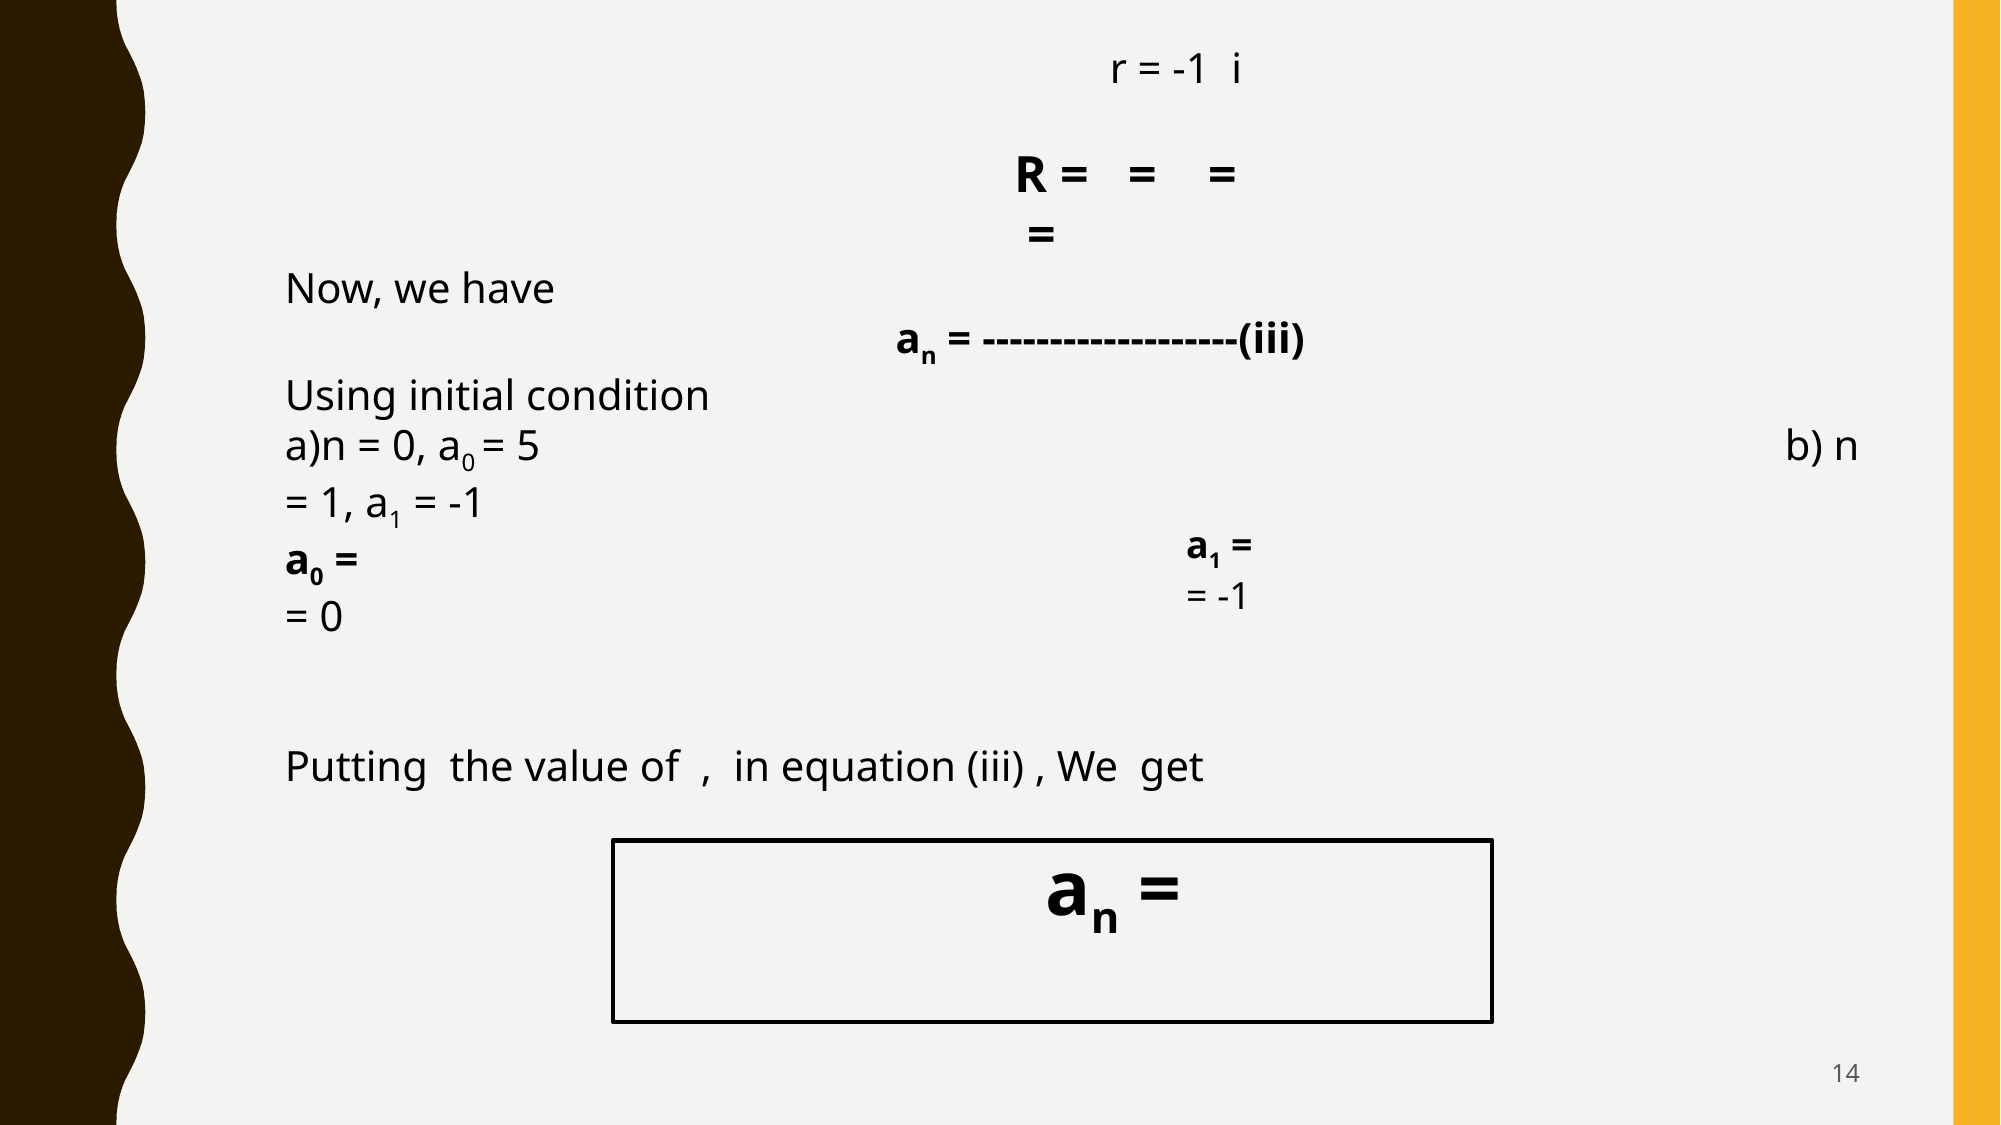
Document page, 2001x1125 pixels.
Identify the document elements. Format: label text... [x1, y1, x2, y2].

slide_number 14 [1412, 1045, 1875, 1103]
text_box [612, 839, 1493, 1023]
